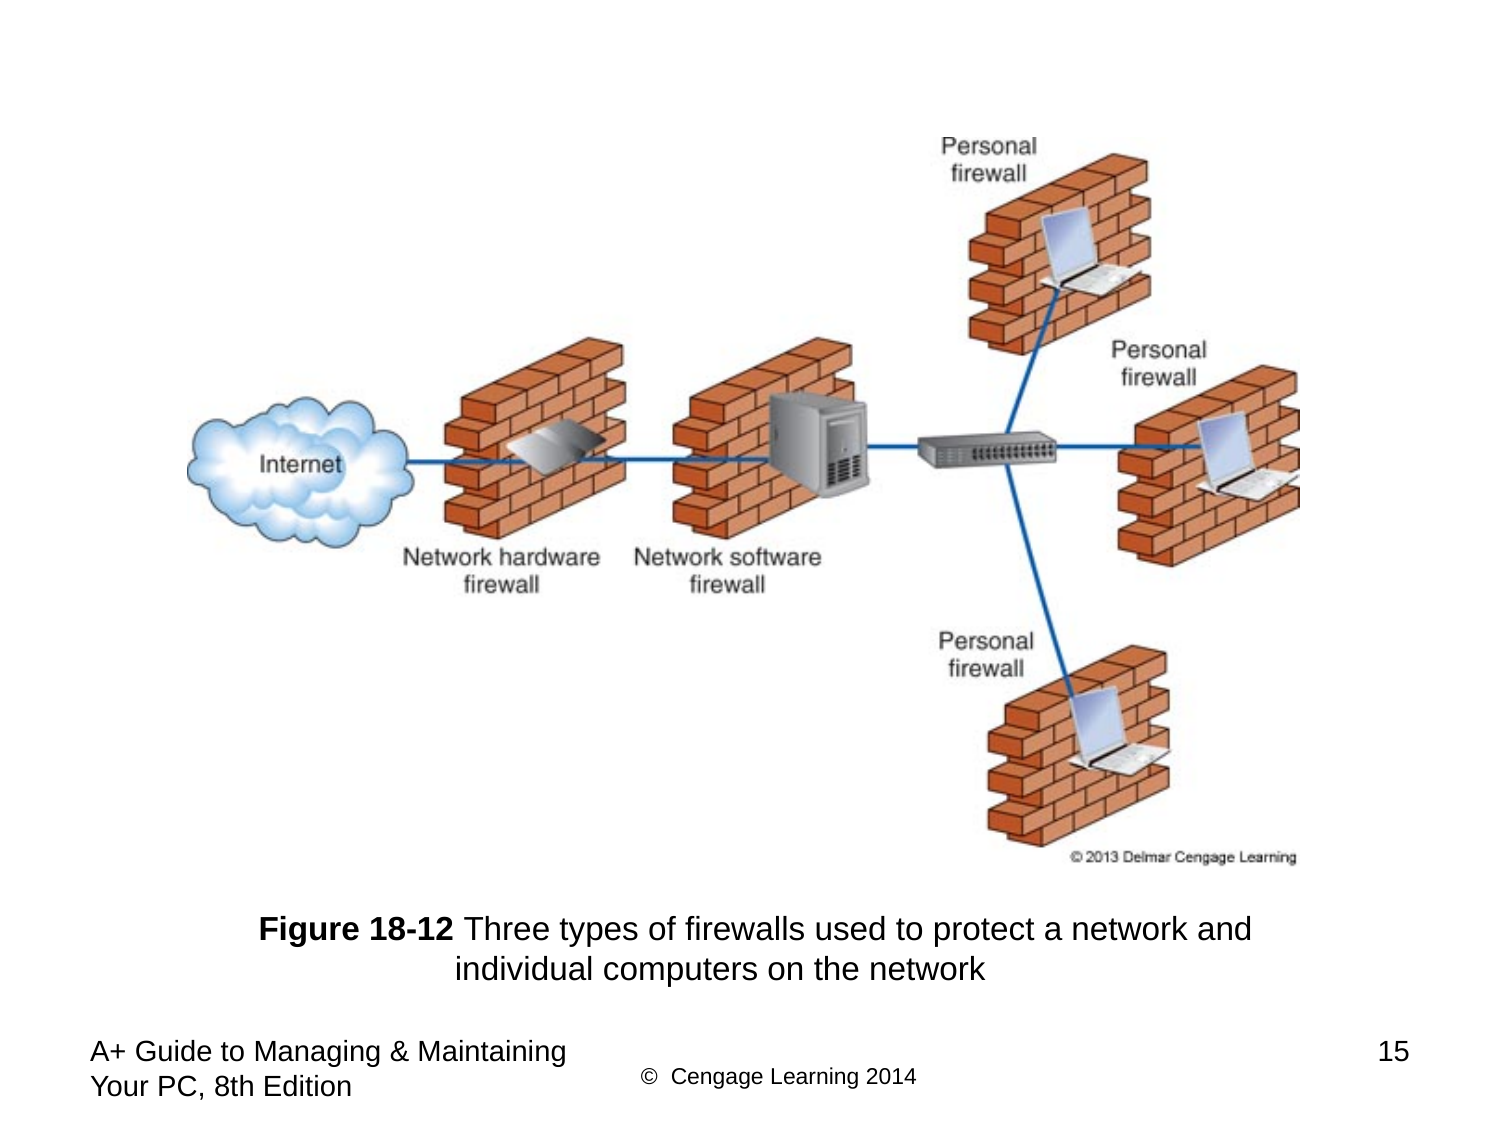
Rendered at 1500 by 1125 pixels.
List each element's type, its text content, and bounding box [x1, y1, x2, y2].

footer A+ Guide to Managing & Maintaining Your PC, 8th Edition [74, 1024, 588, 1103]
slide_number 15 [1074, 1024, 1426, 1103]
picture [187, 137, 1301, 871]
text_box Figure 18-12 Three types of firewalls used to protect a network and individual computers on the network [243, 899, 1279, 995]
